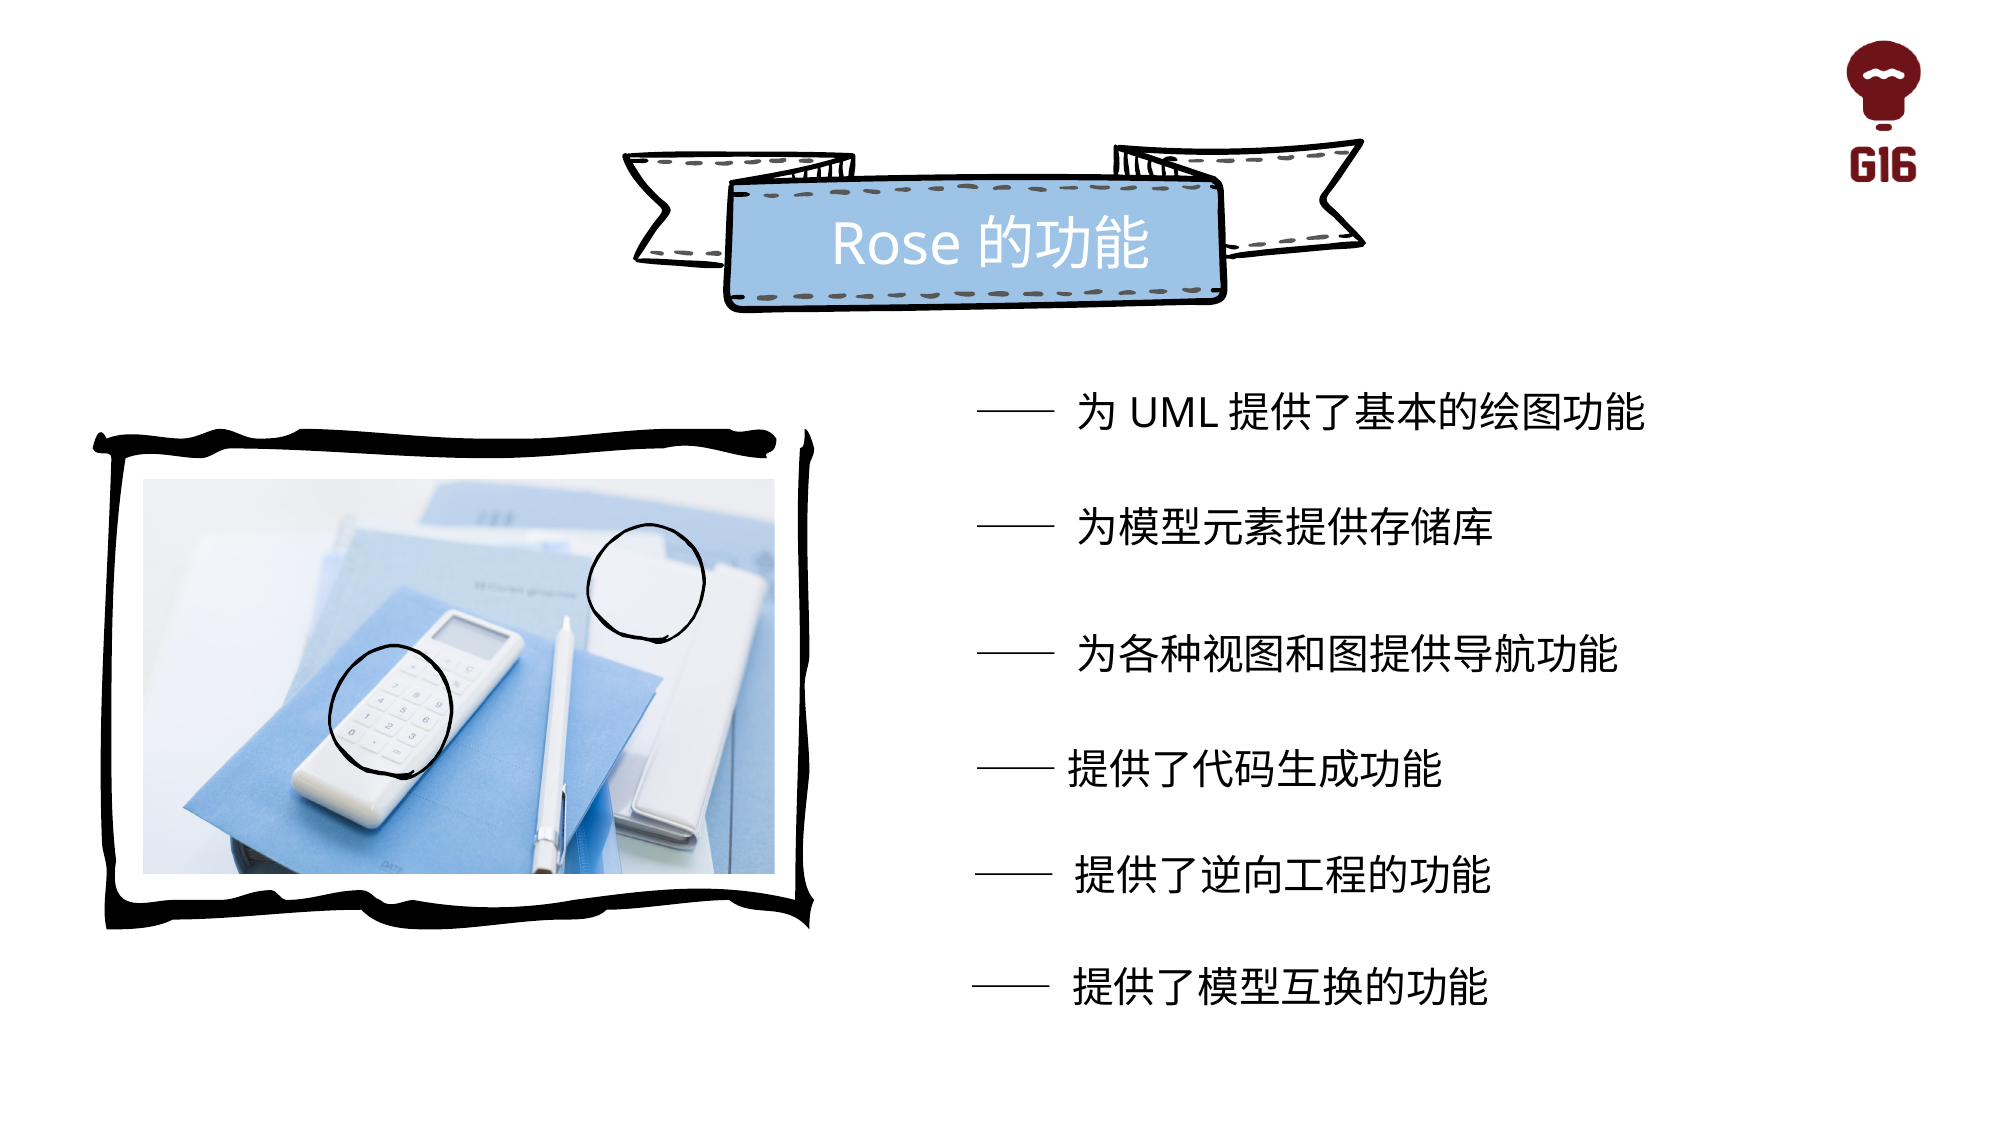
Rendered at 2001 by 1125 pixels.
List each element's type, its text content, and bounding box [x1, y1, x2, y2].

text_box [586, 523, 706, 644]
picture [1767, 5, 2000, 206]
text_box —— 为UML提供了基本的绘图功能 [959, 378, 2000, 444]
text_box —— 为各种视图和图提供导航功能 [959, 620, 2000, 686]
text_box [142, 478, 776, 874]
text_box —— 提供了模型互换的功能 [954, 952, 2000, 1018]
text_box —— 提供了逆向工程的功能 [957, 840, 2000, 906]
text_box [92, 428, 815, 930]
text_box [621, 138, 1367, 315]
text_box ——提供了代码生成功能 [959, 735, 2000, 800]
text_box [328, 643, 454, 781]
text_box —— 为模型元素提供存储库 [959, 493, 2000, 558]
